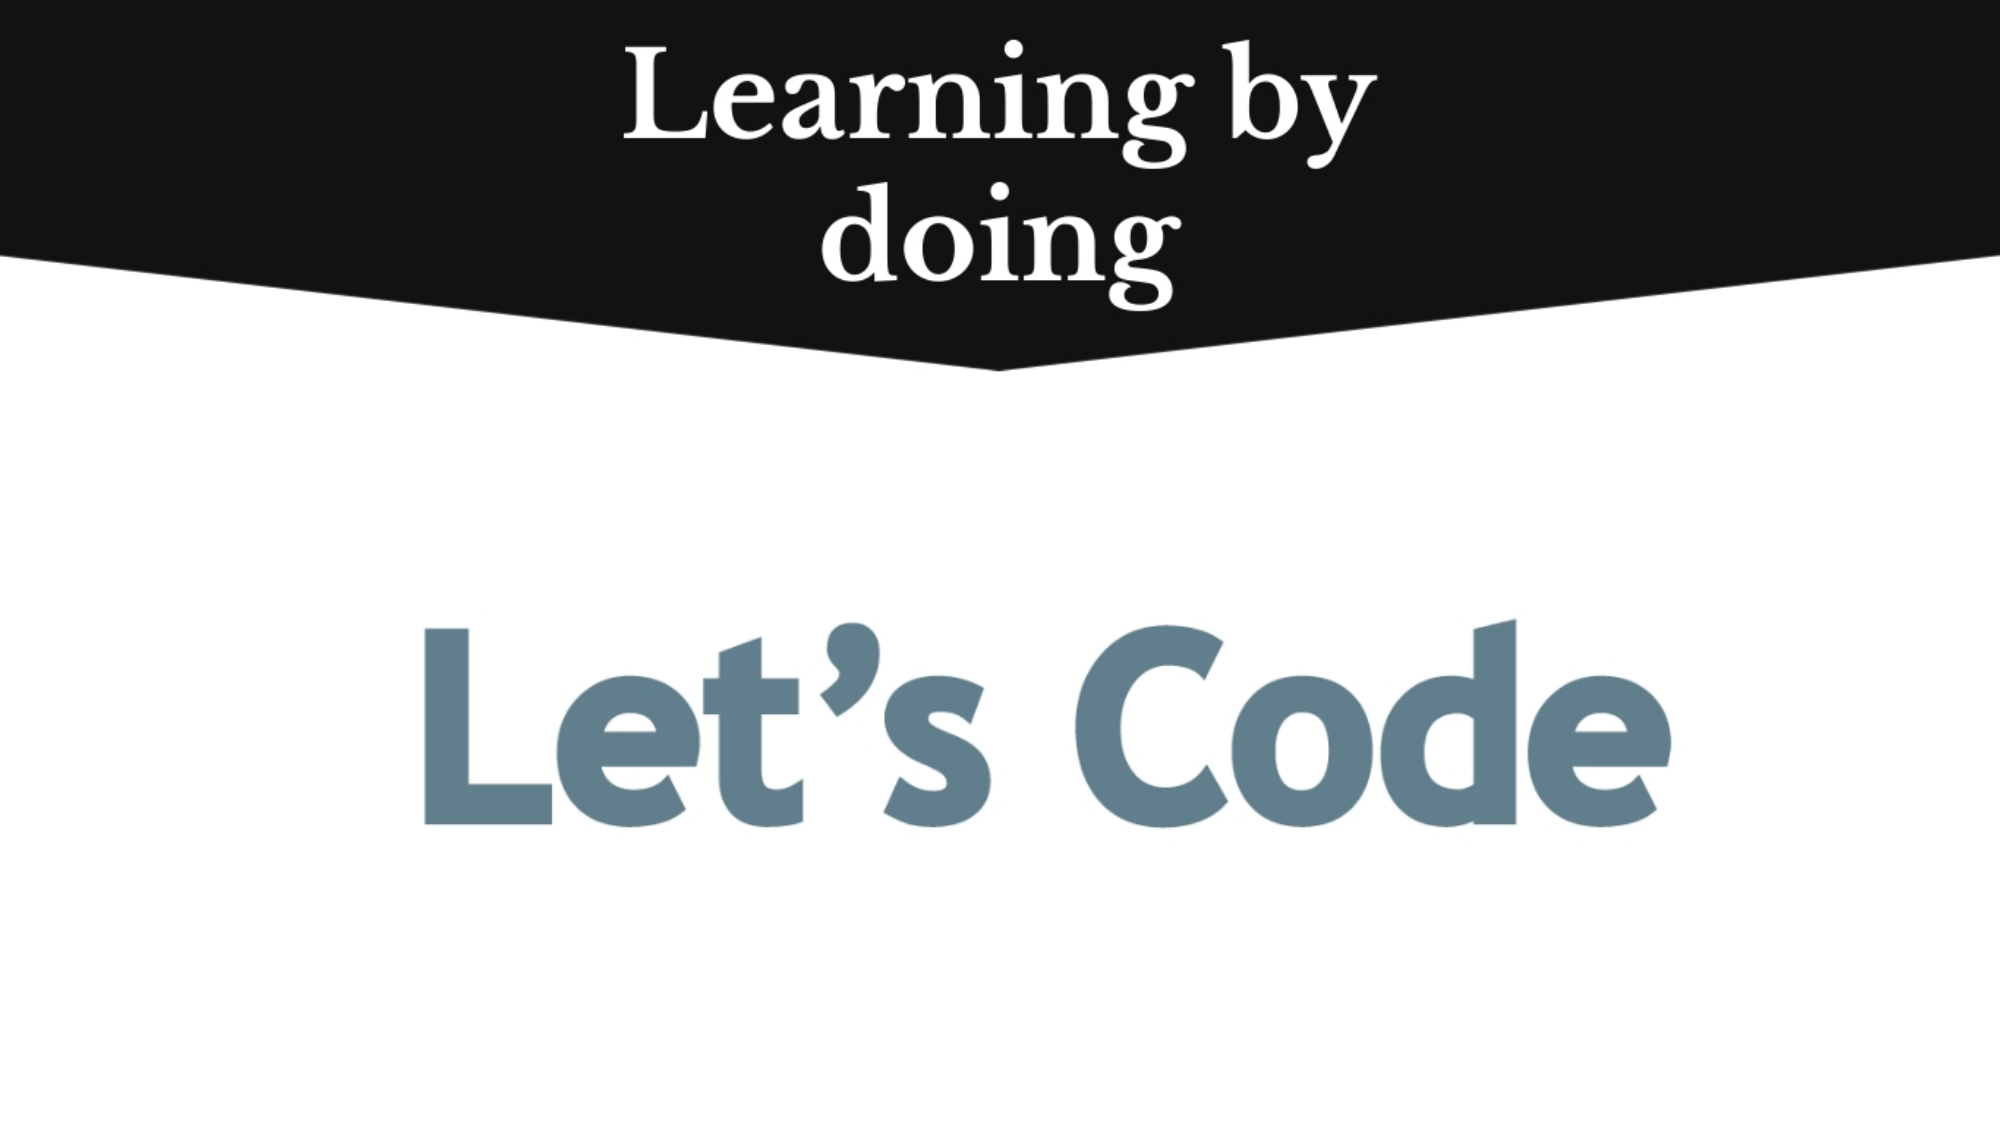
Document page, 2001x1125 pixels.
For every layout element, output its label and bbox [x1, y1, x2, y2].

list [0, 0, 2000, 1125]
